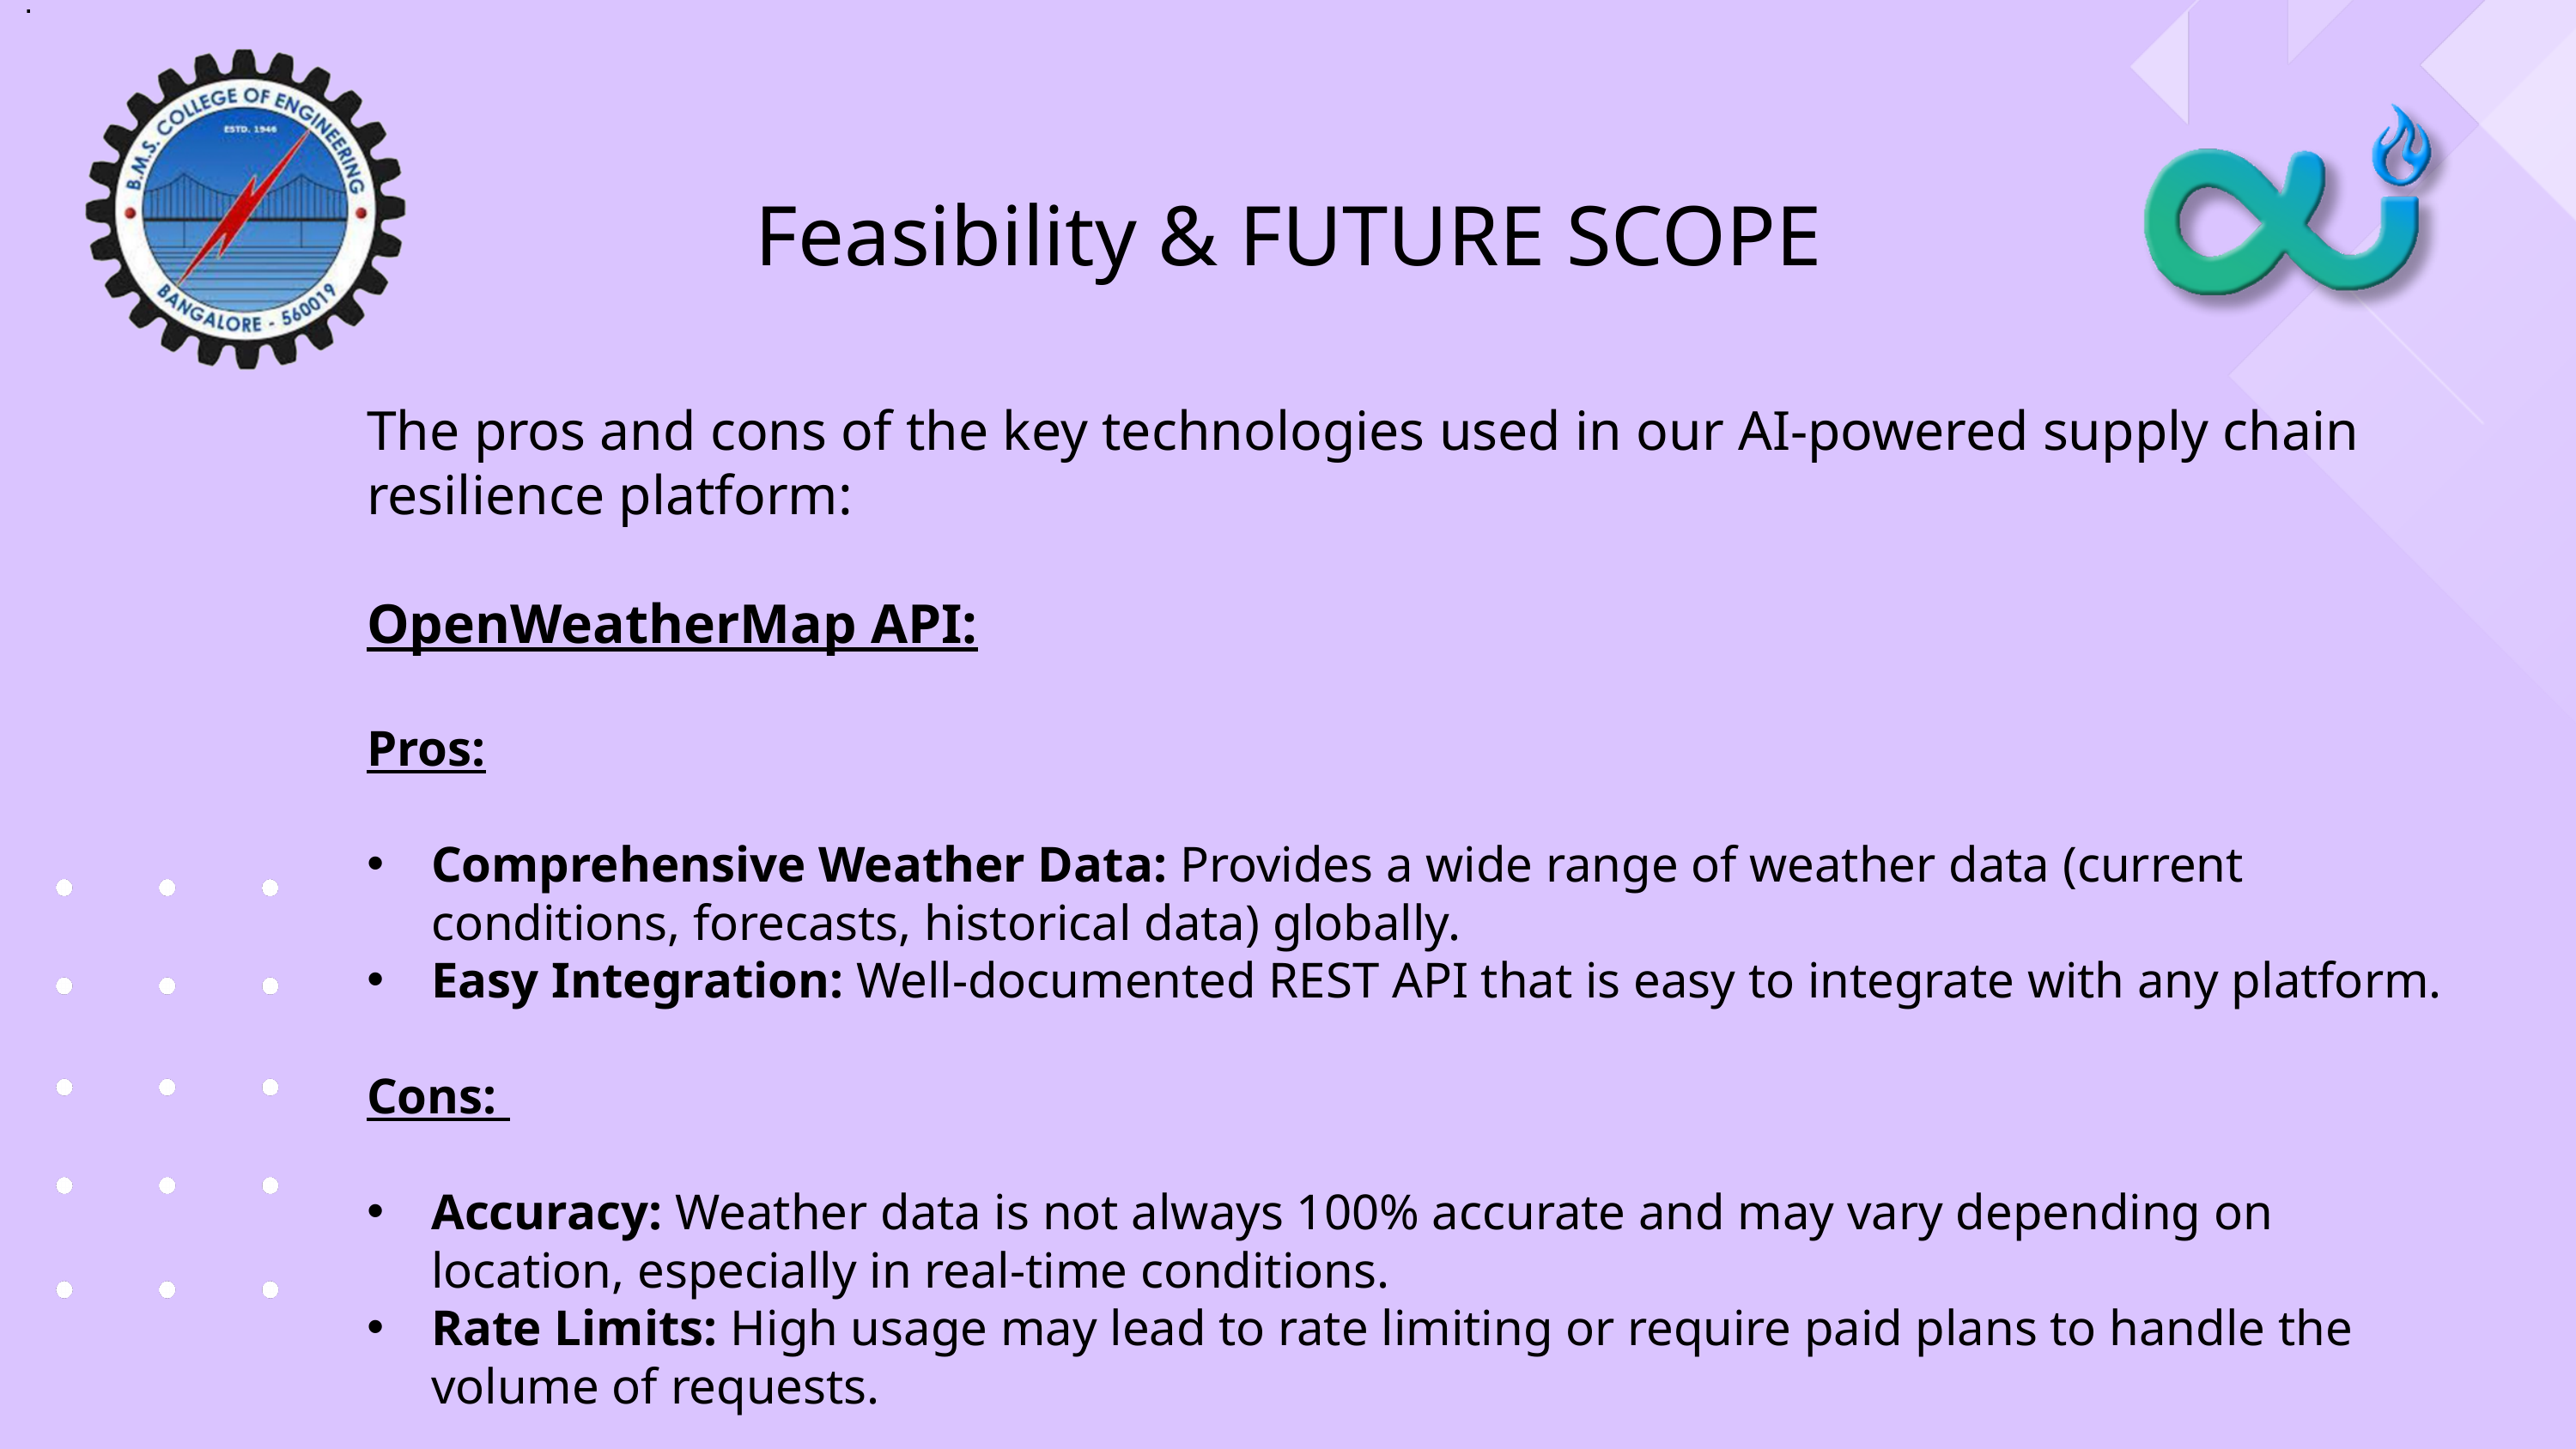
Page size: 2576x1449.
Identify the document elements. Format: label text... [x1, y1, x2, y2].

text_box [0, 872, 285, 1304]
text_box [2134, 98, 2458, 322]
text_box [85, 49, 407, 371]
text_box . [0, 0, 46, 26]
text_box The pros and cons of the key technologies used in our AI-powered supply chain resilience platform: OpenWeatherMap API: Pros: Comprehensive Weather Data: Provides a wide range of weather data (current conditions, forecasts, historical data) globally. Easy Integration: Well-documented REST API that is easy to integrate with any platform. Cons: Accuracy: Weather data is not always 100% accurate and may vary depending on location, especially in real-time conditions. Rate Limits: High usage may lead to rate limiting or require paid plans to handle the volume of requests. [354, 390, 2491, 1420]
text_box [2129, 0, 2576, 873]
text_box Feasibility & FUTURE SCOPE [424, 167, 2129, 282]
